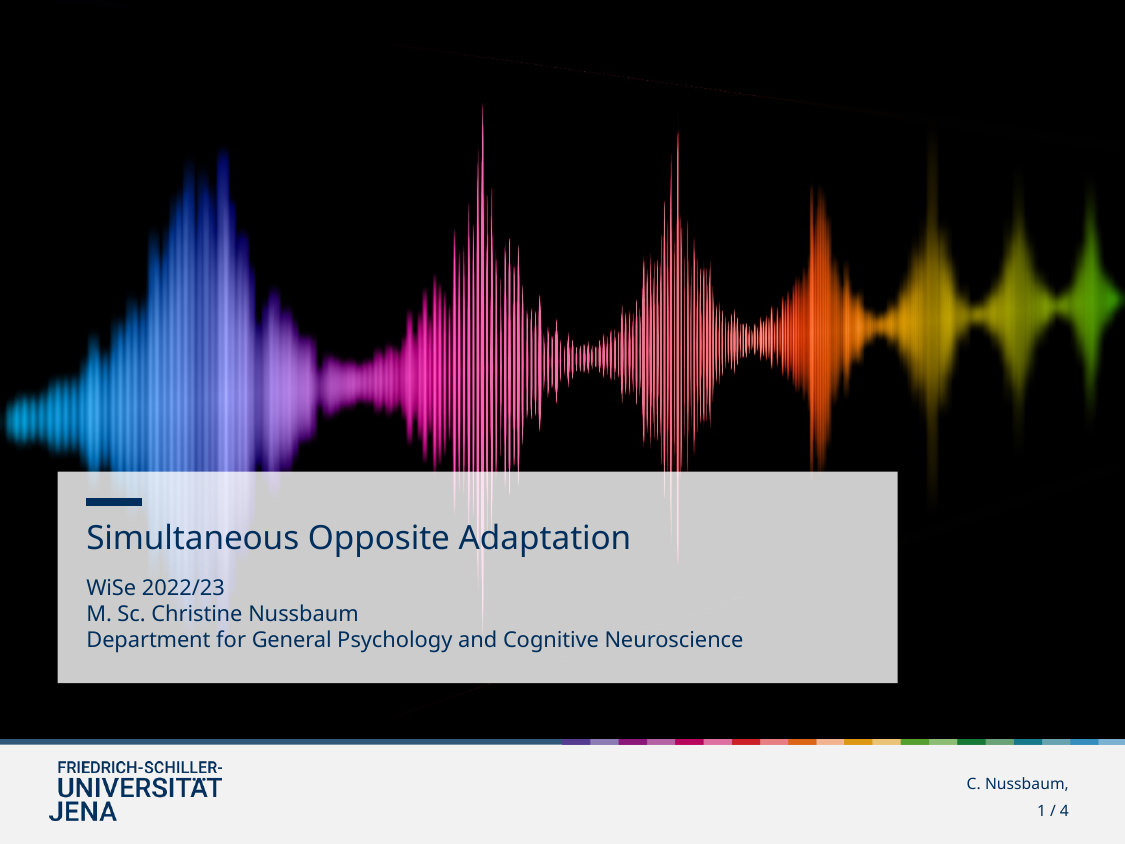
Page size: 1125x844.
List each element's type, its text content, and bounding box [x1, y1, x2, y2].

list C. Nussbaum, [369, 774, 1069, 798]
picture [49, 761, 222, 821]
picture [0, 0, 1125, 745]
